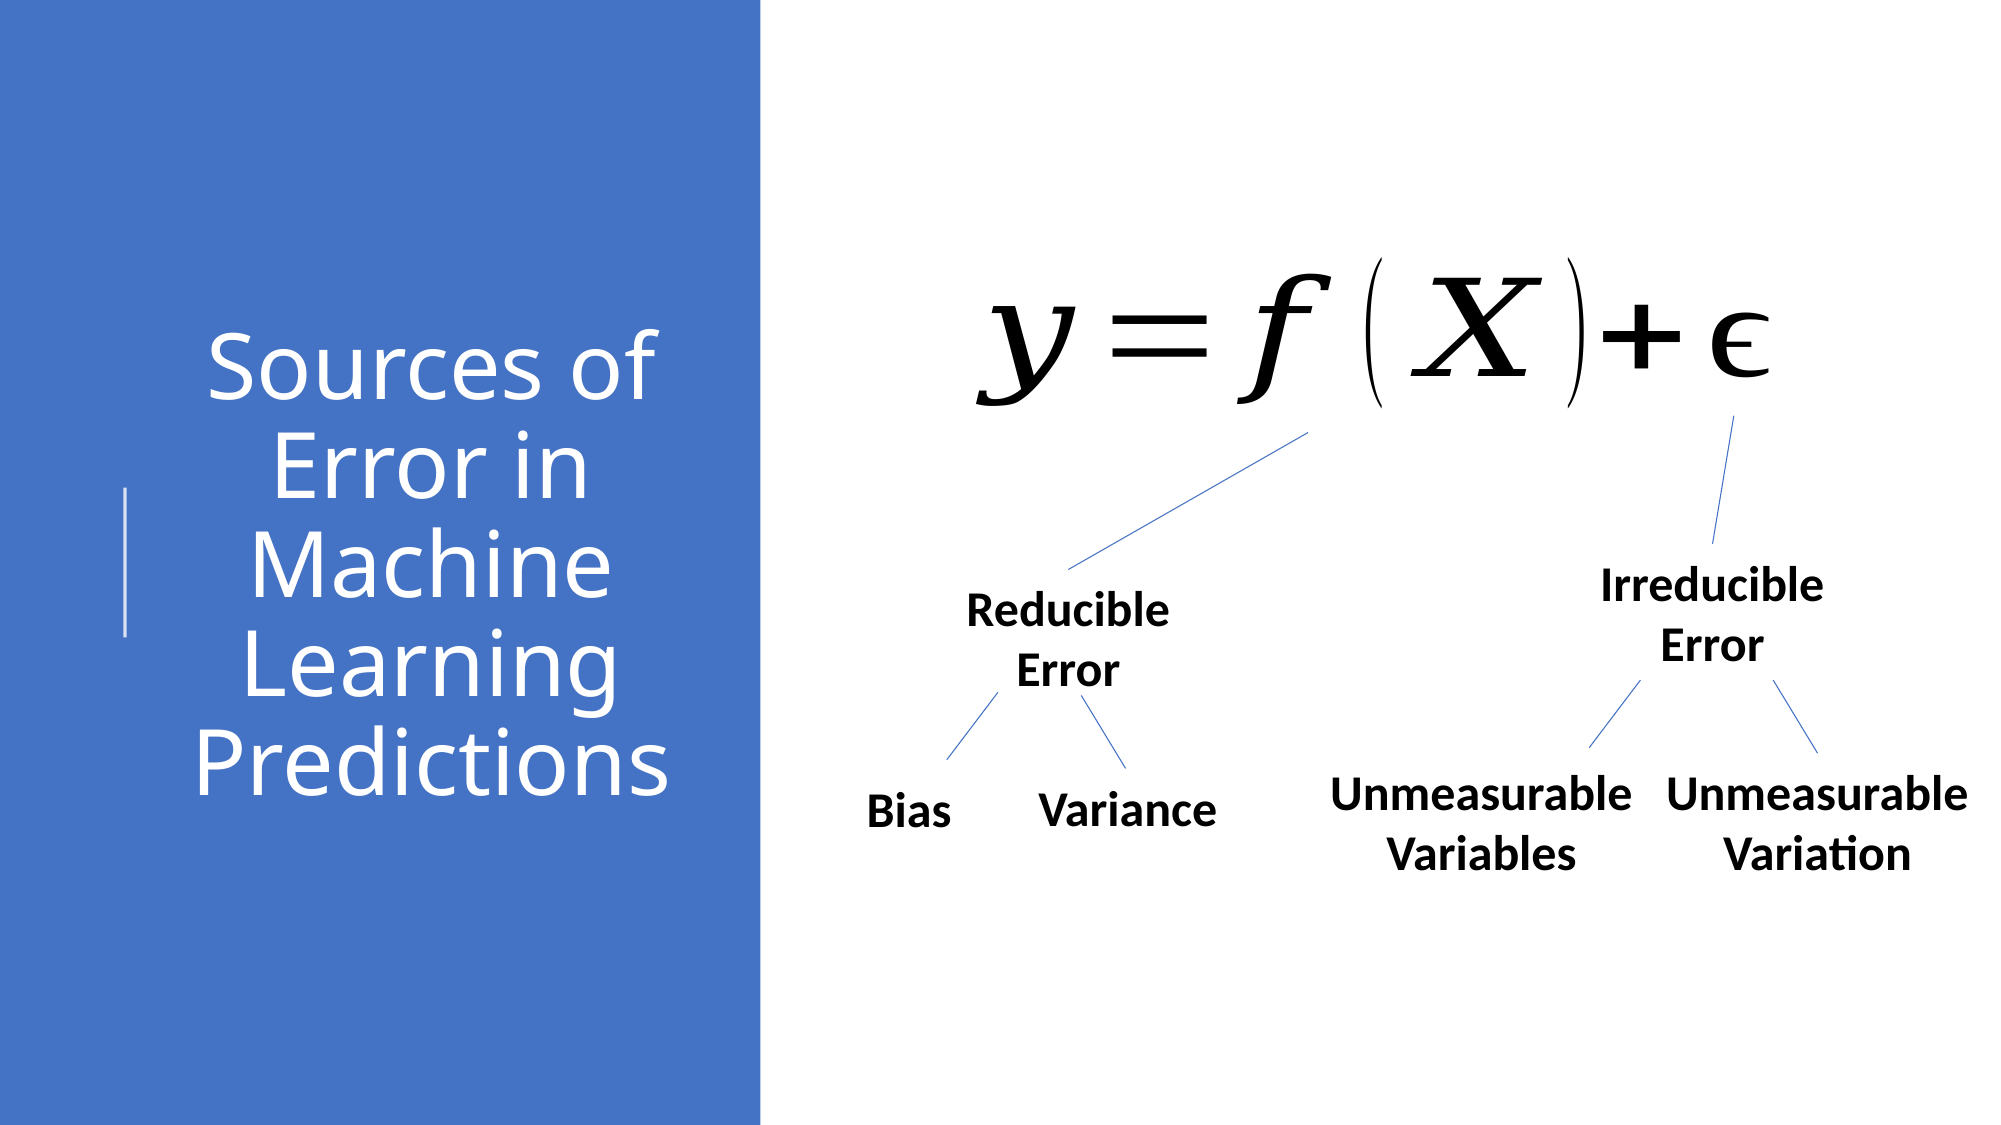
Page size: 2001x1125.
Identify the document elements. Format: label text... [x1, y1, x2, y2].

text_box Irreducible Error [1585, 543, 1840, 679]
title Sources of Error in Machine Learning Predictions [154, 116, 708, 1020]
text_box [1081, 695, 1126, 769]
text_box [1068, 432, 1309, 570]
text_box Bias [851, 770, 967, 846]
text_box Unmeasurable Variation [1651, 753, 1984, 888]
text_box Reducible Error [951, 569, 1186, 705]
text_box Unmeasurable Variables [1315, 753, 1648, 888]
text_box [946, 692, 998, 760]
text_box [1712, 415, 1734, 544]
text_box Variance [1023, 769, 1233, 845]
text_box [1773, 679, 1818, 753]
text_box [0, 0, 761, 1125]
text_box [1589, 679, 1641, 748]
